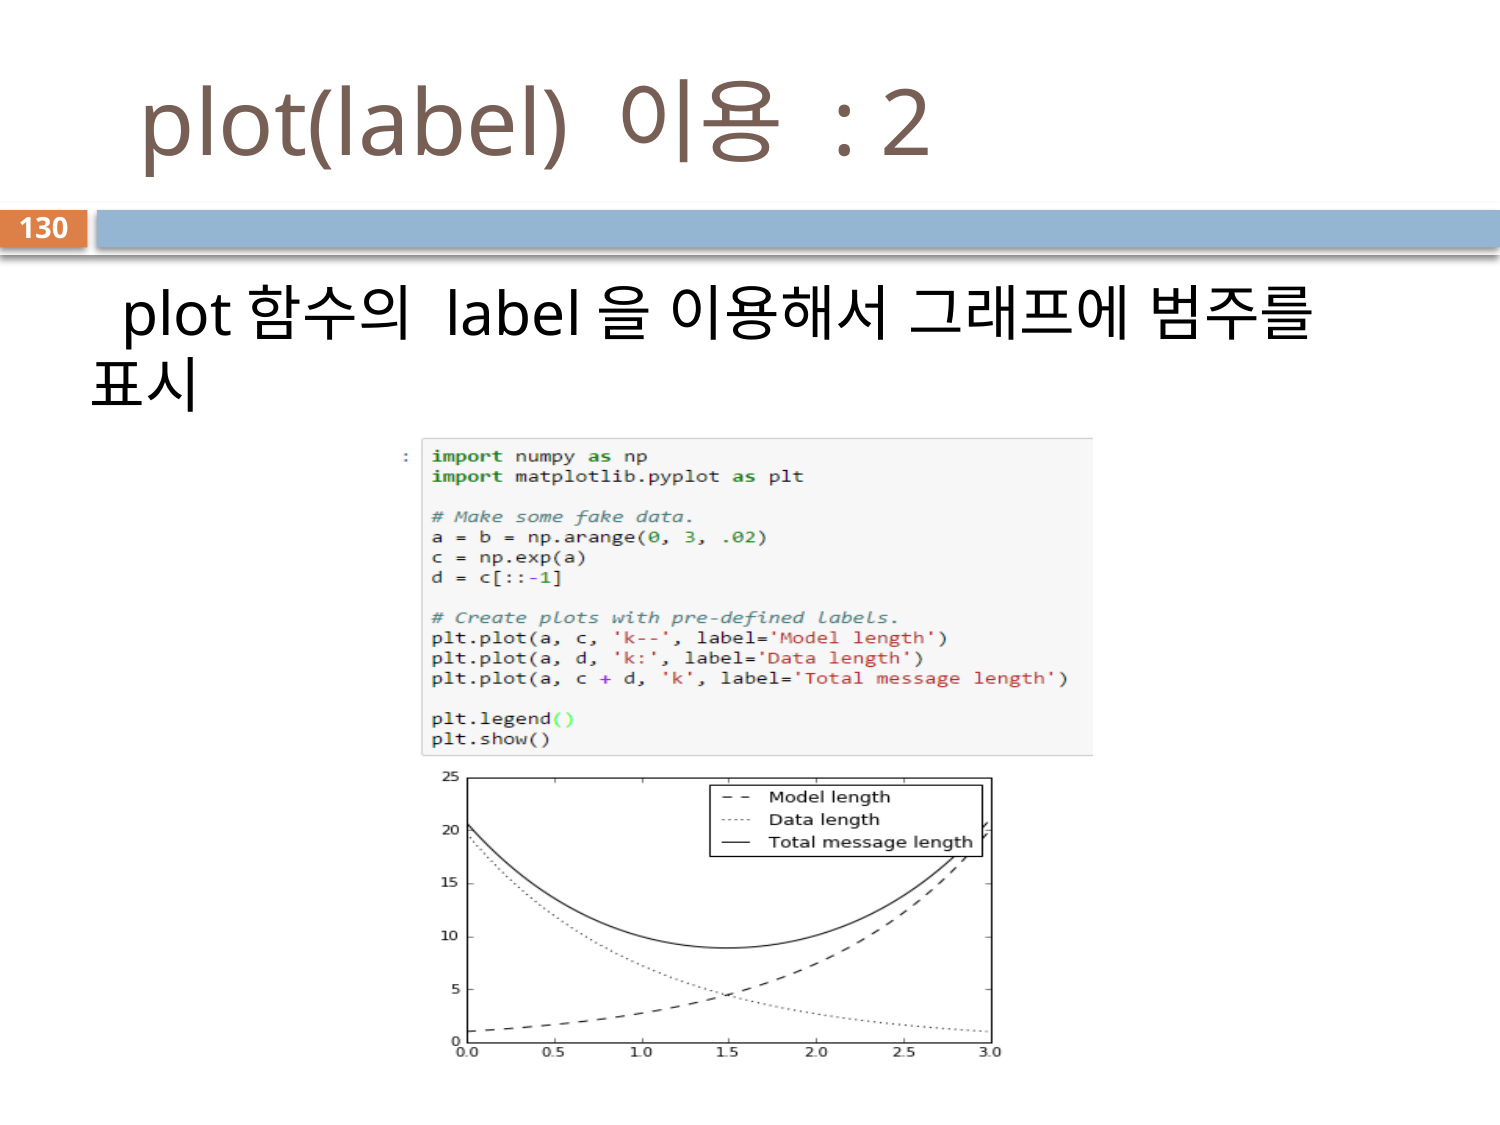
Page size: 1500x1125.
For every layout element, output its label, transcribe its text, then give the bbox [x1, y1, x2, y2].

title plot(label) 이용 : 2 [100, 37, 1438, 200]
slide_number 130 [0, 208, 88, 249]
list plot함수의 label을 이용해서 그래프에 범주를 표시 [75, 267, 1425, 539]
picture [398, 432, 1093, 1065]
